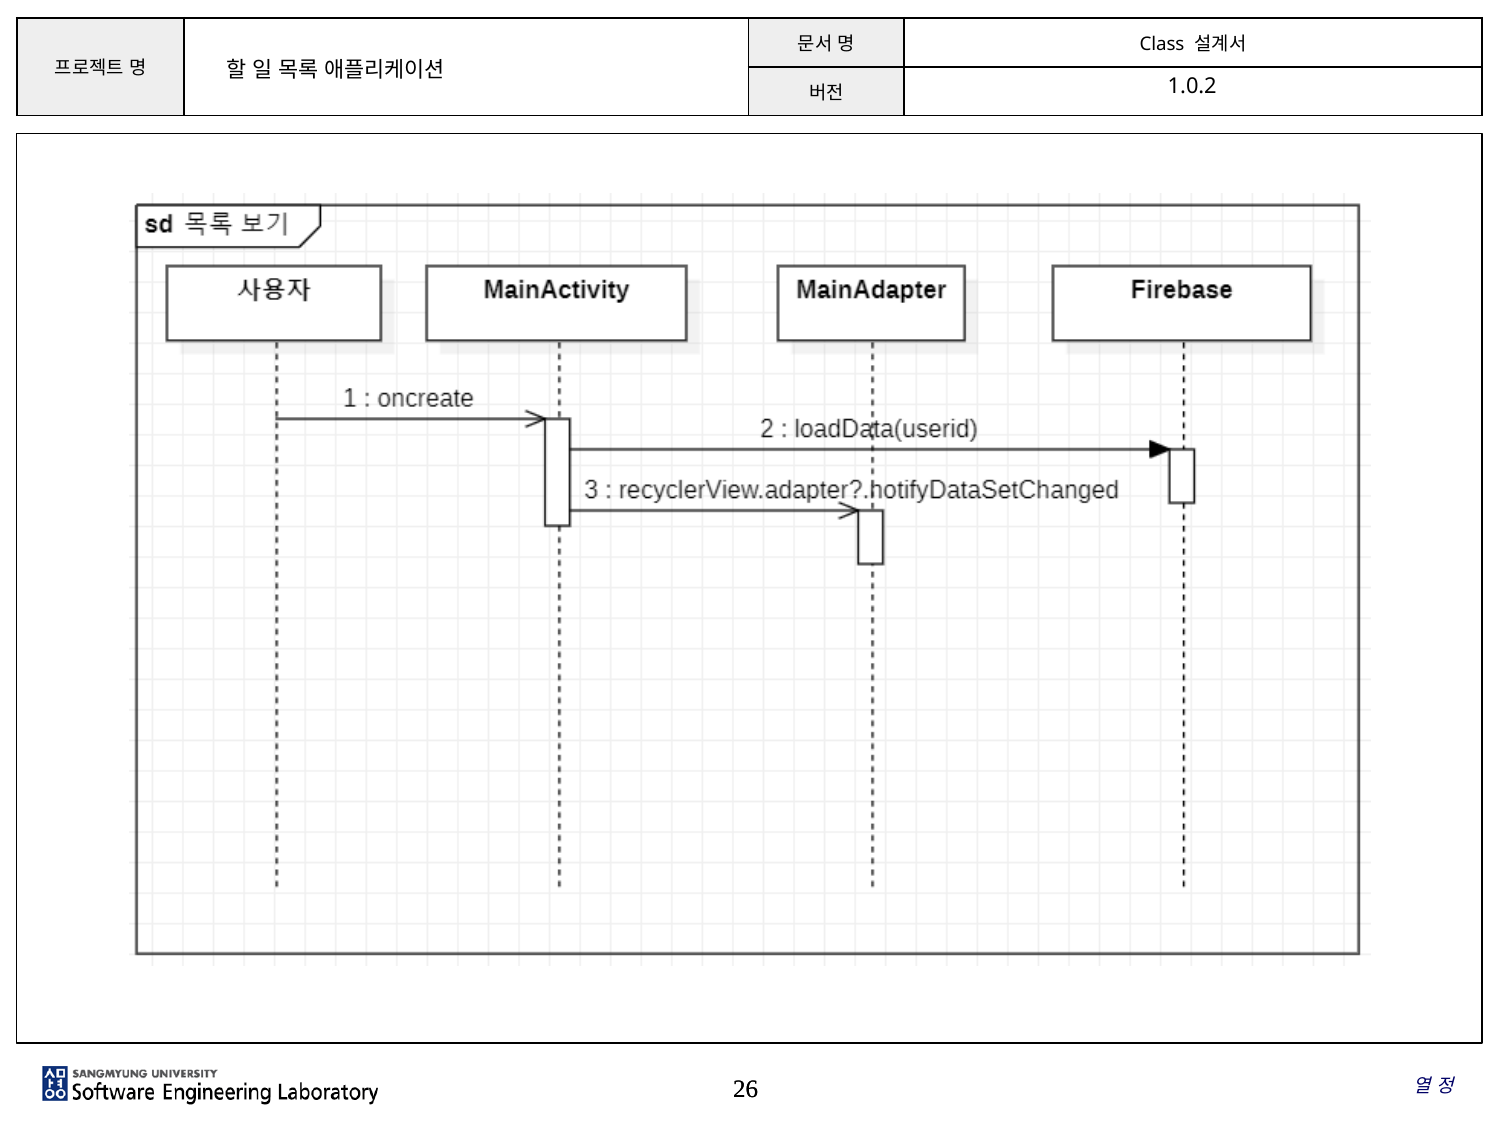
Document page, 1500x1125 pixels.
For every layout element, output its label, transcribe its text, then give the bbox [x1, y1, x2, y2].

footer 열 정 [994, 1060, 1454, 1110]
picture [42, 1066, 382, 1106]
text_box 할 일 목록 애플리케이션 [211, 47, 597, 89]
text_box 1.0.2 [1152, 64, 1343, 106]
picture [129, 193, 1371, 966]
